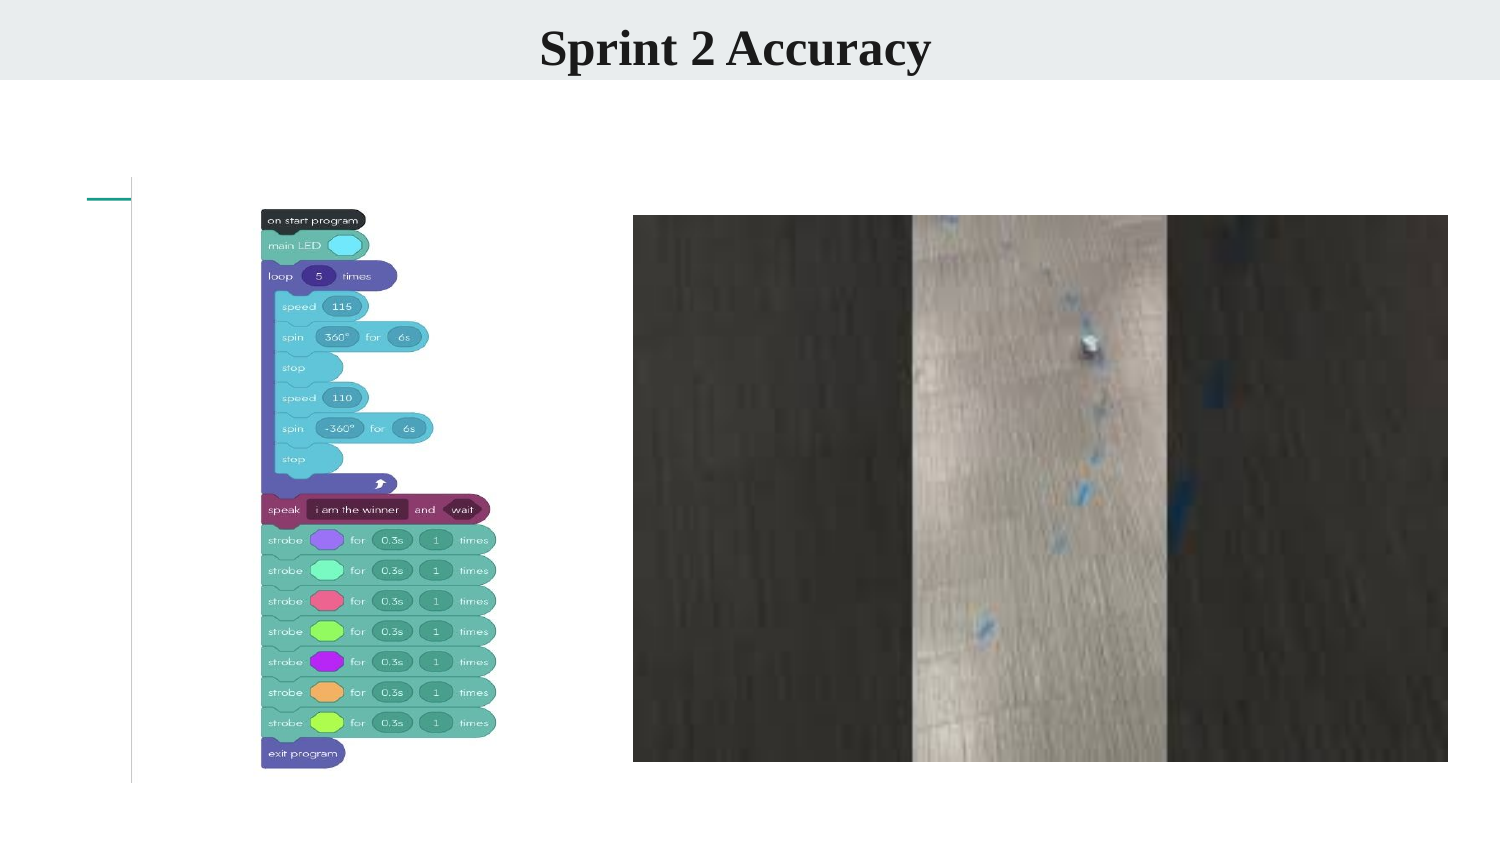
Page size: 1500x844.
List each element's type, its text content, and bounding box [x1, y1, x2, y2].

picture [131, 176, 606, 783]
title Sprint 2 Accuracy [111, 0, 1373, 88]
picture [633, 215, 1448, 762]
